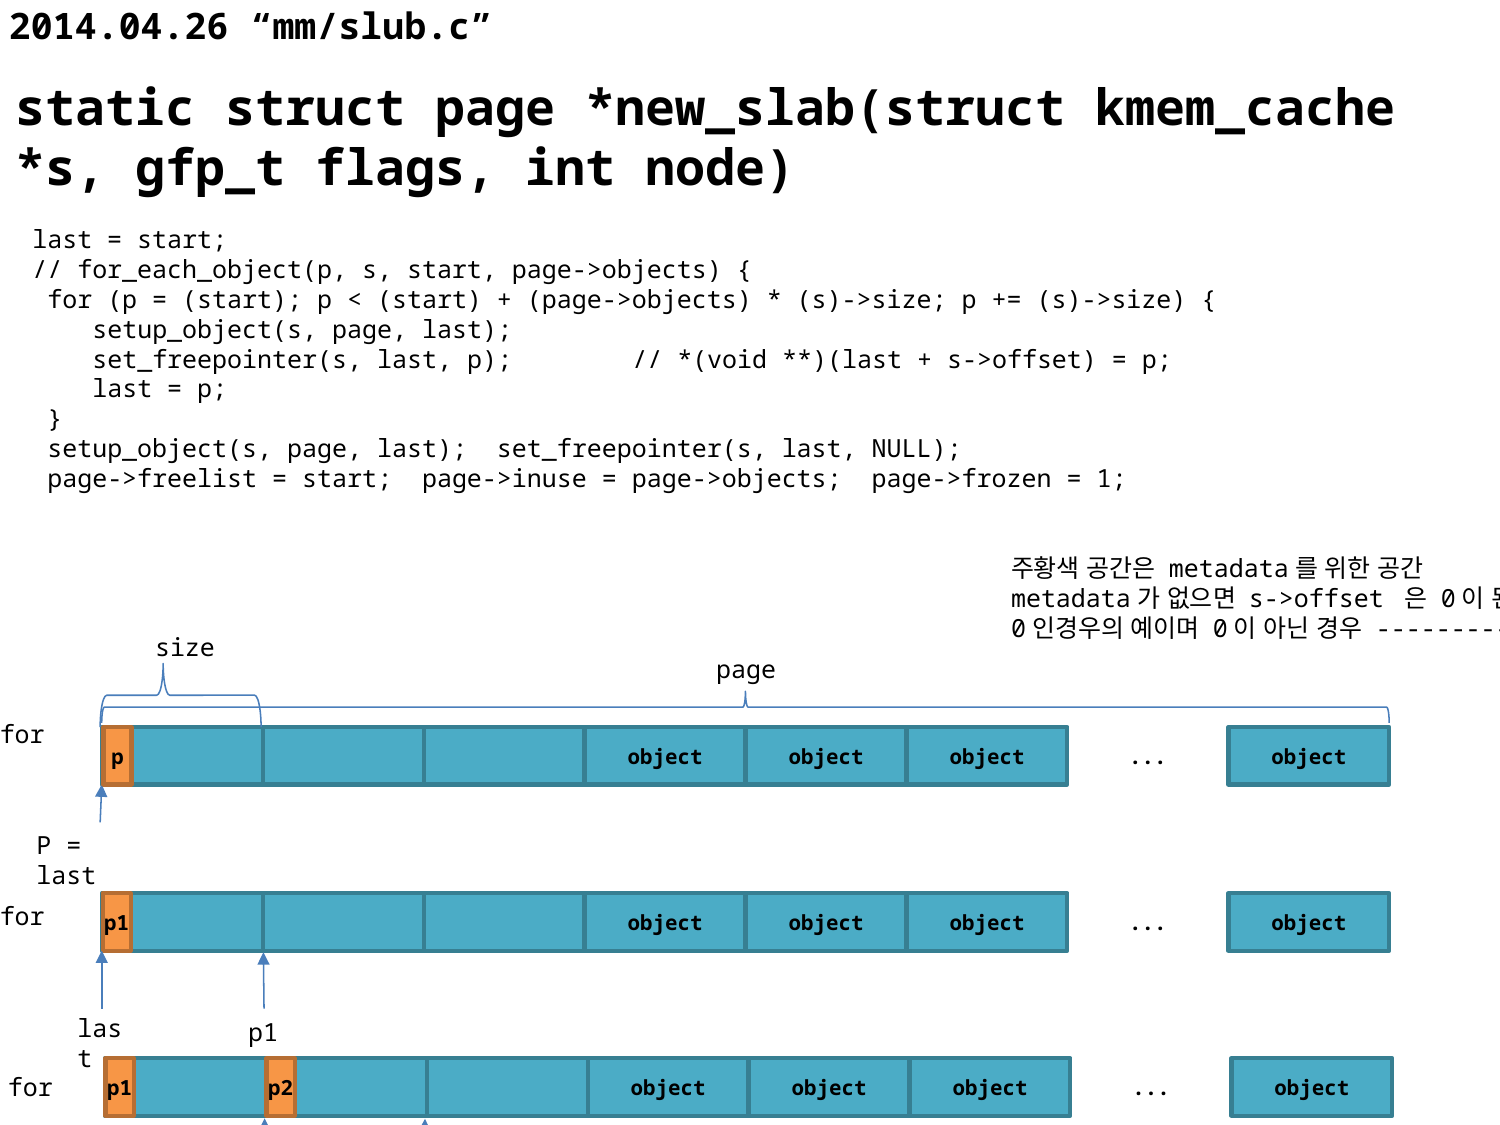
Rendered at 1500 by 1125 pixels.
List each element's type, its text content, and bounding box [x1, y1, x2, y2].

text_box [261, 691, 1390, 723]
text_box ... [1072, 1056, 1229, 1118]
text_box object [746, 1056, 907, 1118]
text_box 1st for [0, 711, 87, 756]
text_box static struct page *new_slab(struct kmem_cache *s, gfp_t flags, int node) [0, 68, 1500, 219]
text_box [425, 1056, 586, 1118]
text_box p [101, 728, 134, 787]
text_box object [1226, 725, 1391, 787]
text_box object [907, 1056, 1072, 1118]
text_box last = start; // for_each_object(p, s, start, page->objects) { for (p = (start); p < (start) + (page->objects) * (s)->size; p += (s)->size) { setup_object(s, page, last); set_freepointer(s, last, p); // *(void **)(last + s->offset) = p; last = p; } setup_object(s, page, last); set_freepointer(s, last, NULL); page->freelist = start; page->inuse = page->objects; page->frozen = 1; [17, 215, 1313, 501]
text_box [261, 725, 422, 787]
text_box object [904, 725, 1069, 787]
text_box object [1226, 891, 1391, 953]
text_box p1 [233, 1008, 295, 1054]
text_box [297, 1056, 425, 1118]
text_box ... [1069, 891, 1226, 953]
text_box 3rd for [0, 1064, 95, 1109]
text_box P = last [21, 822, 168, 897]
text_box object [743, 891, 904, 953]
text_box object [586, 1056, 746, 1118]
text_box p1 [101, 891, 133, 953]
text_box [422, 725, 583, 787]
text_box object [583, 891, 743, 953]
text_box [136, 1056, 264, 1118]
text_box object [743, 725, 904, 787]
text_box object [904, 891, 1069, 953]
text_box [422, 891, 583, 953]
text_box page [701, 645, 861, 691]
text_box 2nd for [0, 893, 87, 938]
text_box [133, 891, 261, 953]
text_box 주황색 공간은 metadata를 위한 공간 metadata가 없으면 s->offset 은 0이 된다. 0인경우의 예이며 0이 아닌 경우 ------------> [996, 545, 1500, 650]
text_box object [583, 725, 743, 787]
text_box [99, 784, 103, 823]
text_box ... [1069, 725, 1226, 787]
text_box [261, 891, 422, 953]
text_box object [1229, 1056, 1394, 1118]
text_box [134, 728, 261, 787]
text_box p2 [264, 1056, 297, 1118]
text_box [99, 669, 262, 728]
text_box p1 [103, 1080, 136, 1118]
text_box size [140, 623, 666, 669]
text_box last [62, 1005, 149, 1080]
title 2014.04.26 “mm/slub.c” [0, 0, 1500, 55]
